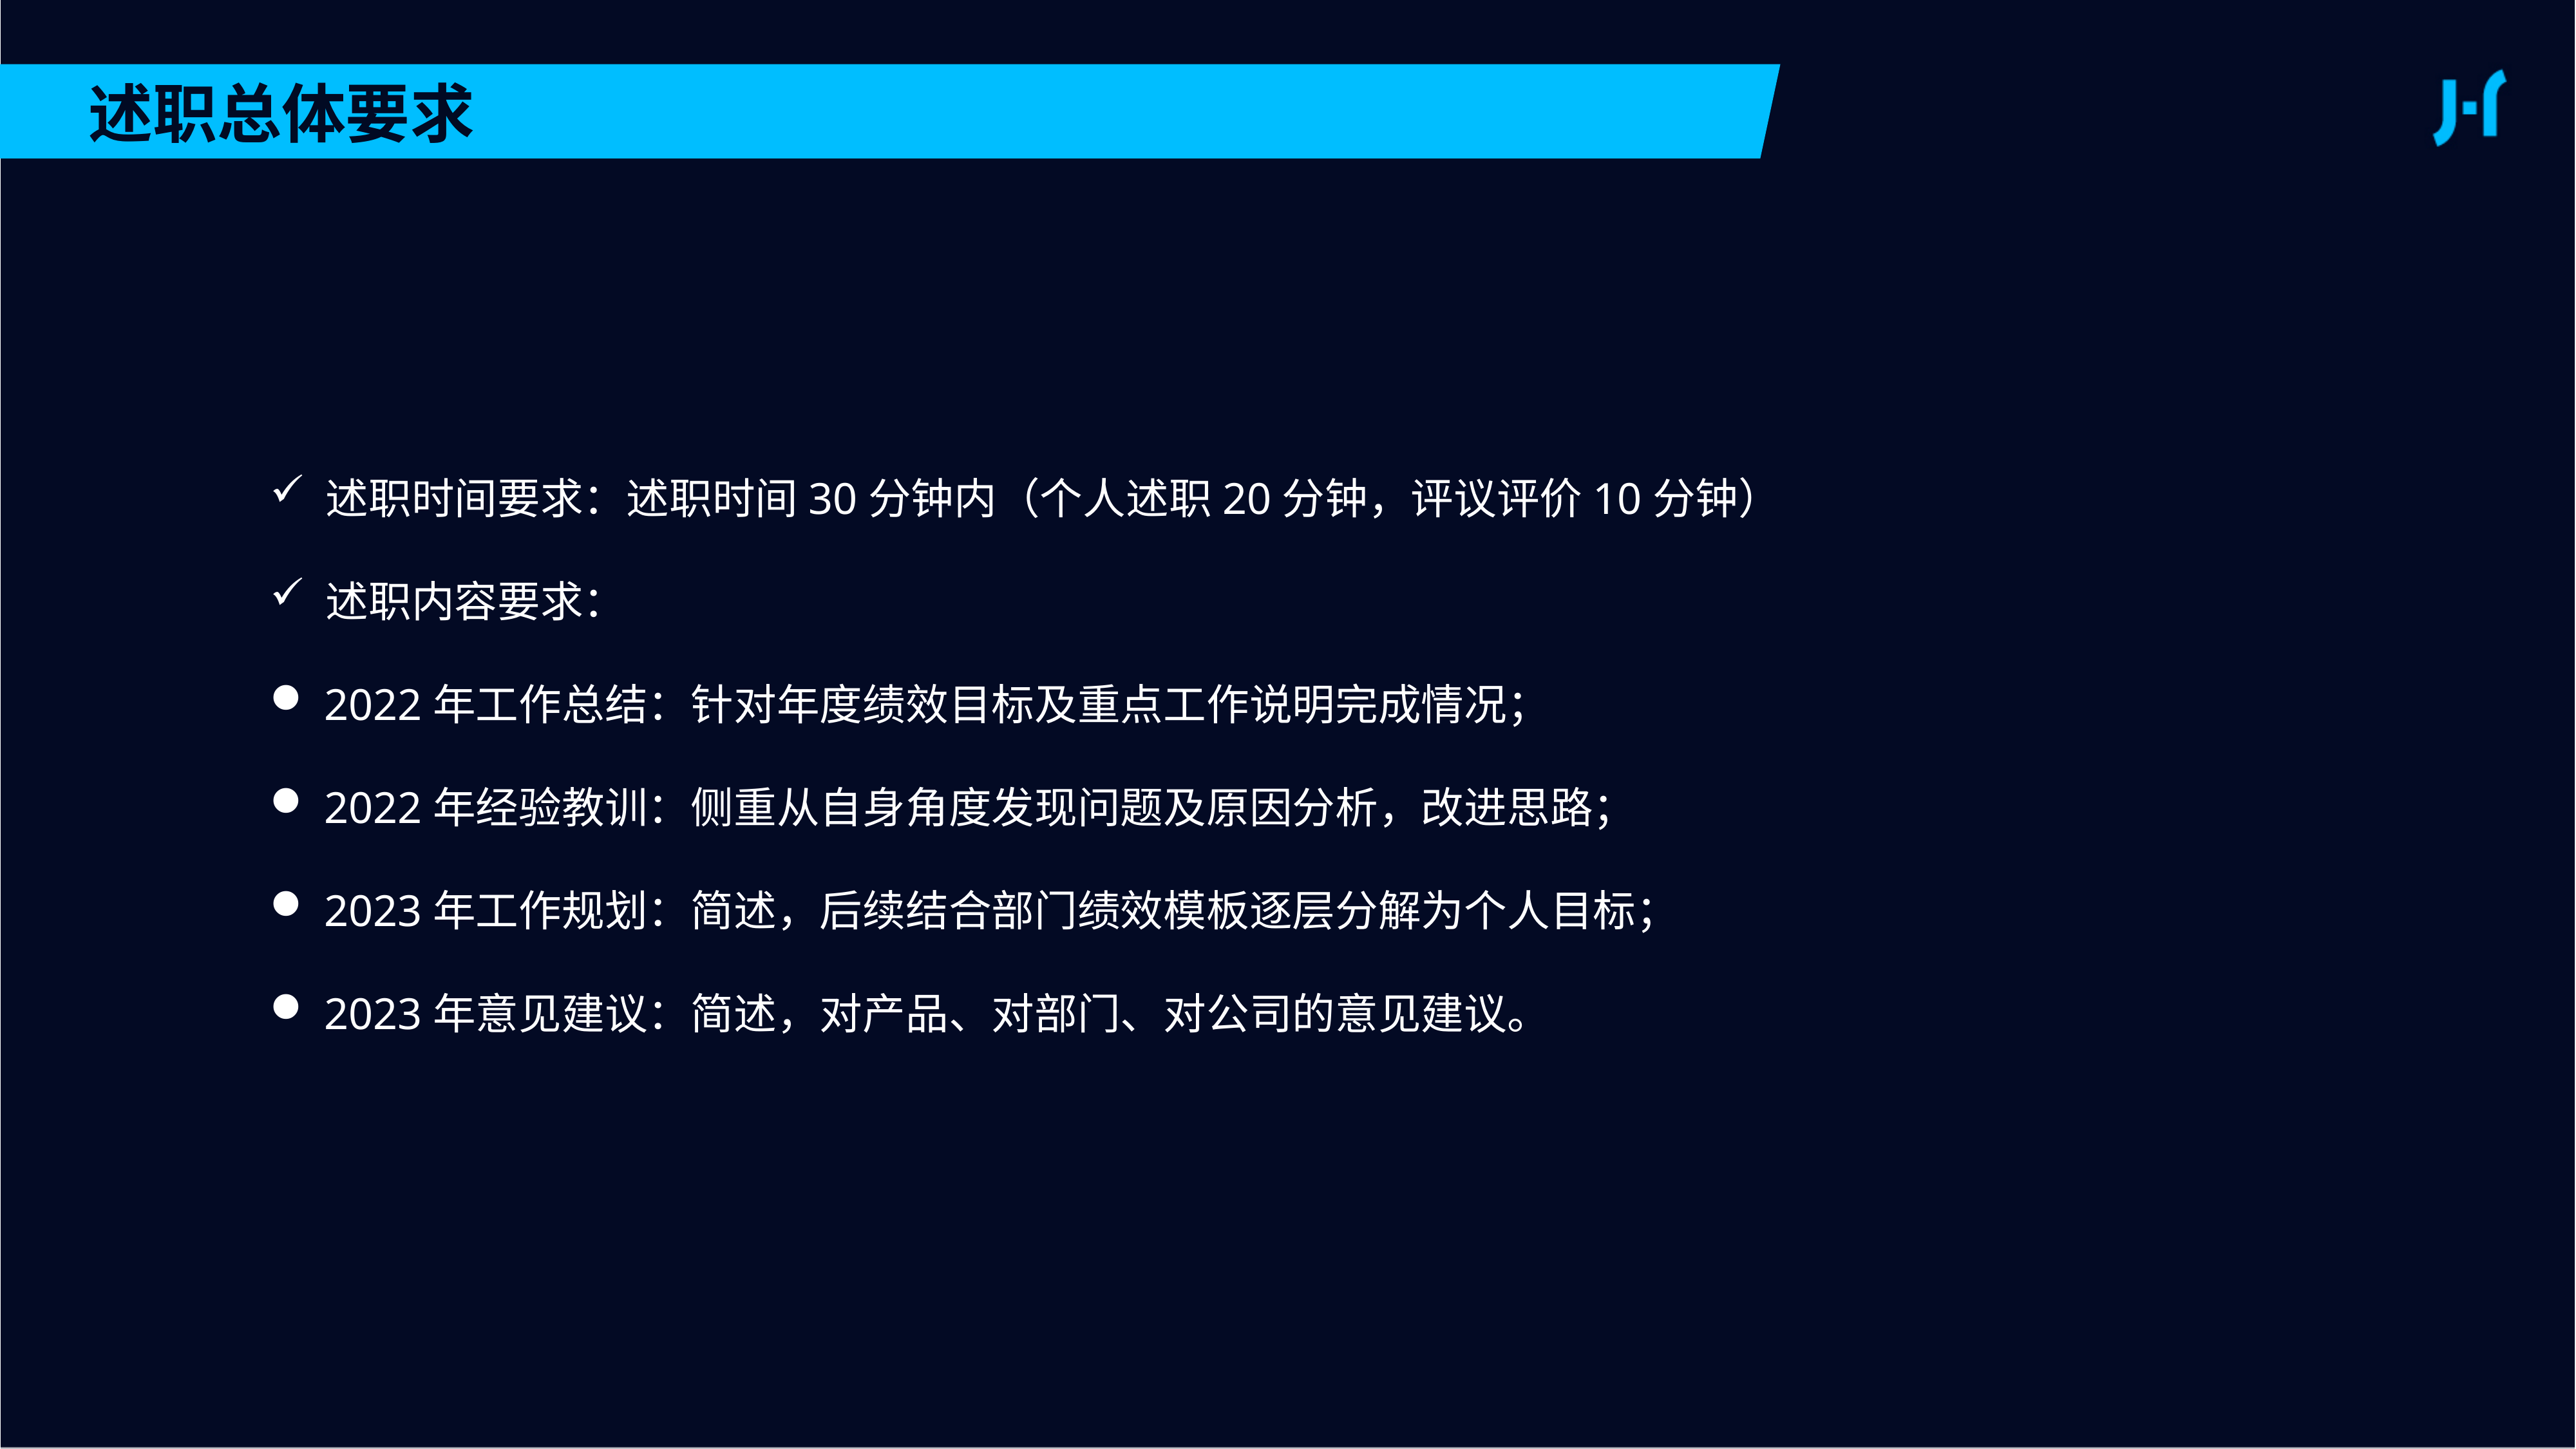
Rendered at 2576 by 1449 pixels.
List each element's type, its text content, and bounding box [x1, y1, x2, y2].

text_box 述职时间要求：述职时间30分钟内（个人述职20分钟，评议评价10分钟） 述职内容要求： 2022年工作总结：针对年度绩效目标及重点工作说明完成情况； 2022年经验教训：侧重从自身角度发现问题及原因分析，改进思路； 2023年工作规划：简述，后续结合部门绩效模板逐层分解为个人目标； 2023年意见建议：简述，对产品、对部门、对公司的意见建议。 [260, 415, 1895, 1043]
text_box 述职总体要求 [36, 68, 527, 156]
picture [1, 0, 2575, 1449]
